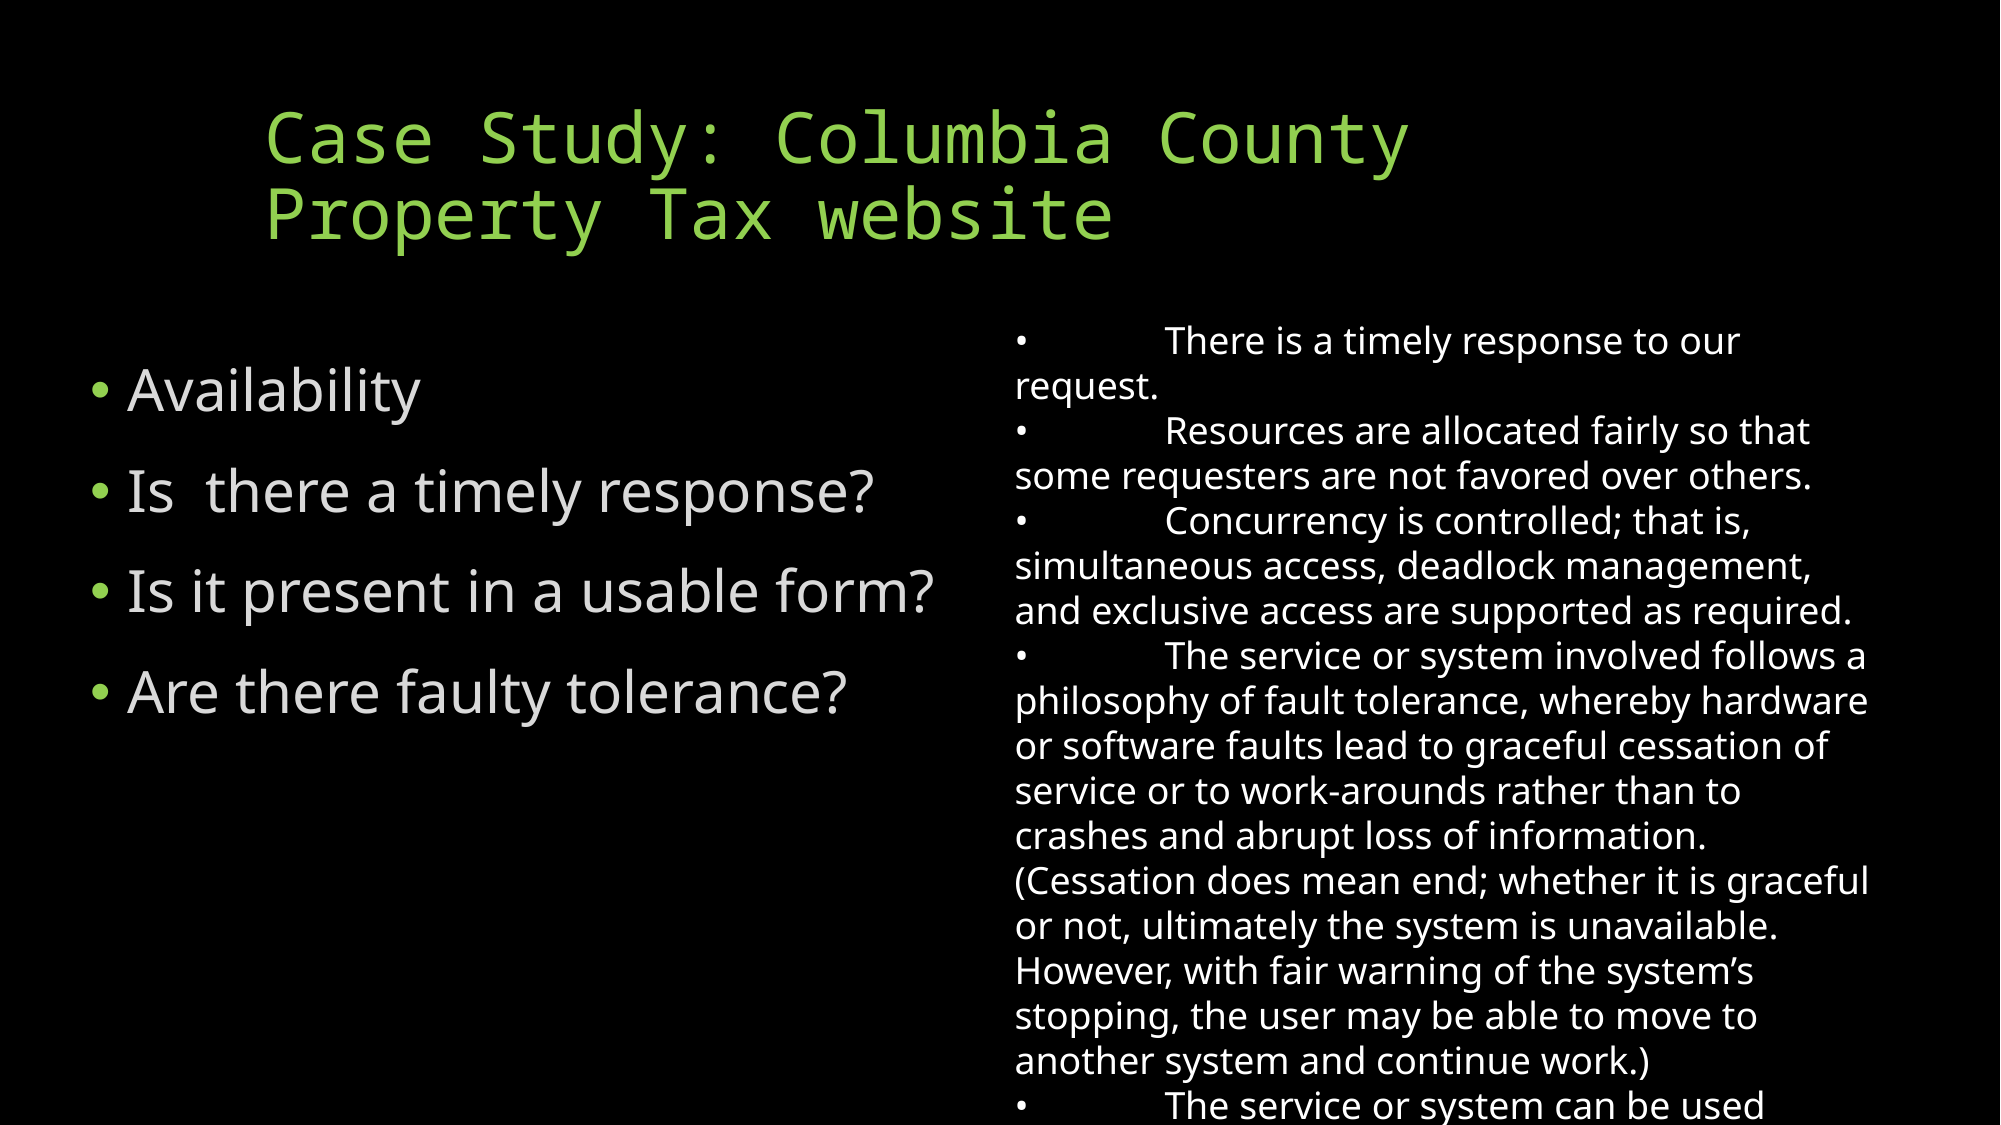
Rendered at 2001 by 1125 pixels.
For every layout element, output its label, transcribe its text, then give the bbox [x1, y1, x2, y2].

list Availability Is there a timely response? Is it present in a usable form? Are there faulty tolerance? [75, 354, 999, 1054]
text_box • There is a timely response to our request. • Resources are allocated fairly so that some requesters are not favored over others. • Concurrency is controlled; that is, simultaneous access, deadlock management, and exclusive access are supported as required. • The service or system involved follows a philosophy of fault tolerance, whereby hardware or software faults lead to graceful cessation of service or to work-arounds rather than to crashes and abrupt loss of information. (Cessation does mean end; whether it is graceful or not, ultimately the system is unavailable. However, with fair warning of the system’s stopping, the user may be able to move to another system and continue work.) • The service or system can be used easily and in the way it was intended to be used. [999, 310, 1889, 1125]
title Case Study: Columbia County Property Tax website [249, 75, 1750, 263]
